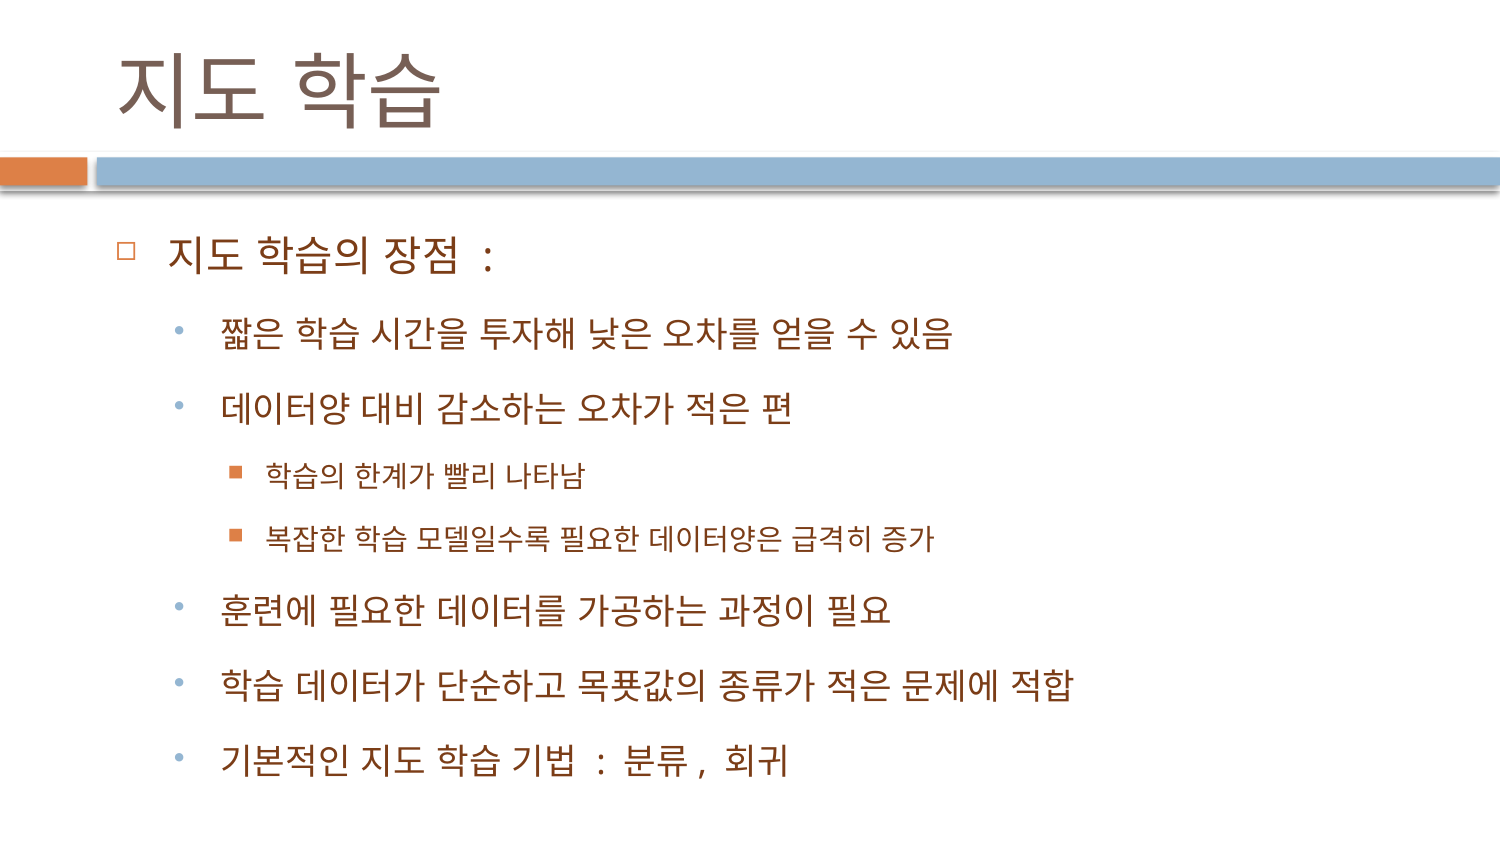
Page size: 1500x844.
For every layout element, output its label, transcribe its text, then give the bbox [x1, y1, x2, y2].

title 지도 학습 [100, 28, 1438, 150]
list 지도 학습의 장점 : 짧은 학습 시간을 투자해 낮은 오차를 얻을 수 있음 데이터양 대비 감소하는 오차가 적은 편 학습의 한계가 빨리 나타남 복잡한 학습 모델일수록 필요한 데이터양은 급격히 증가 훈련에 필요한 데이터를 가공하는 과정이 필요 학습 데이터가 단순하고 목푯값의 종류가 적은 문제에 적합 기본적인 지도 학습 기법 : 분류, 회귀 [100, 196, 1447, 824]
